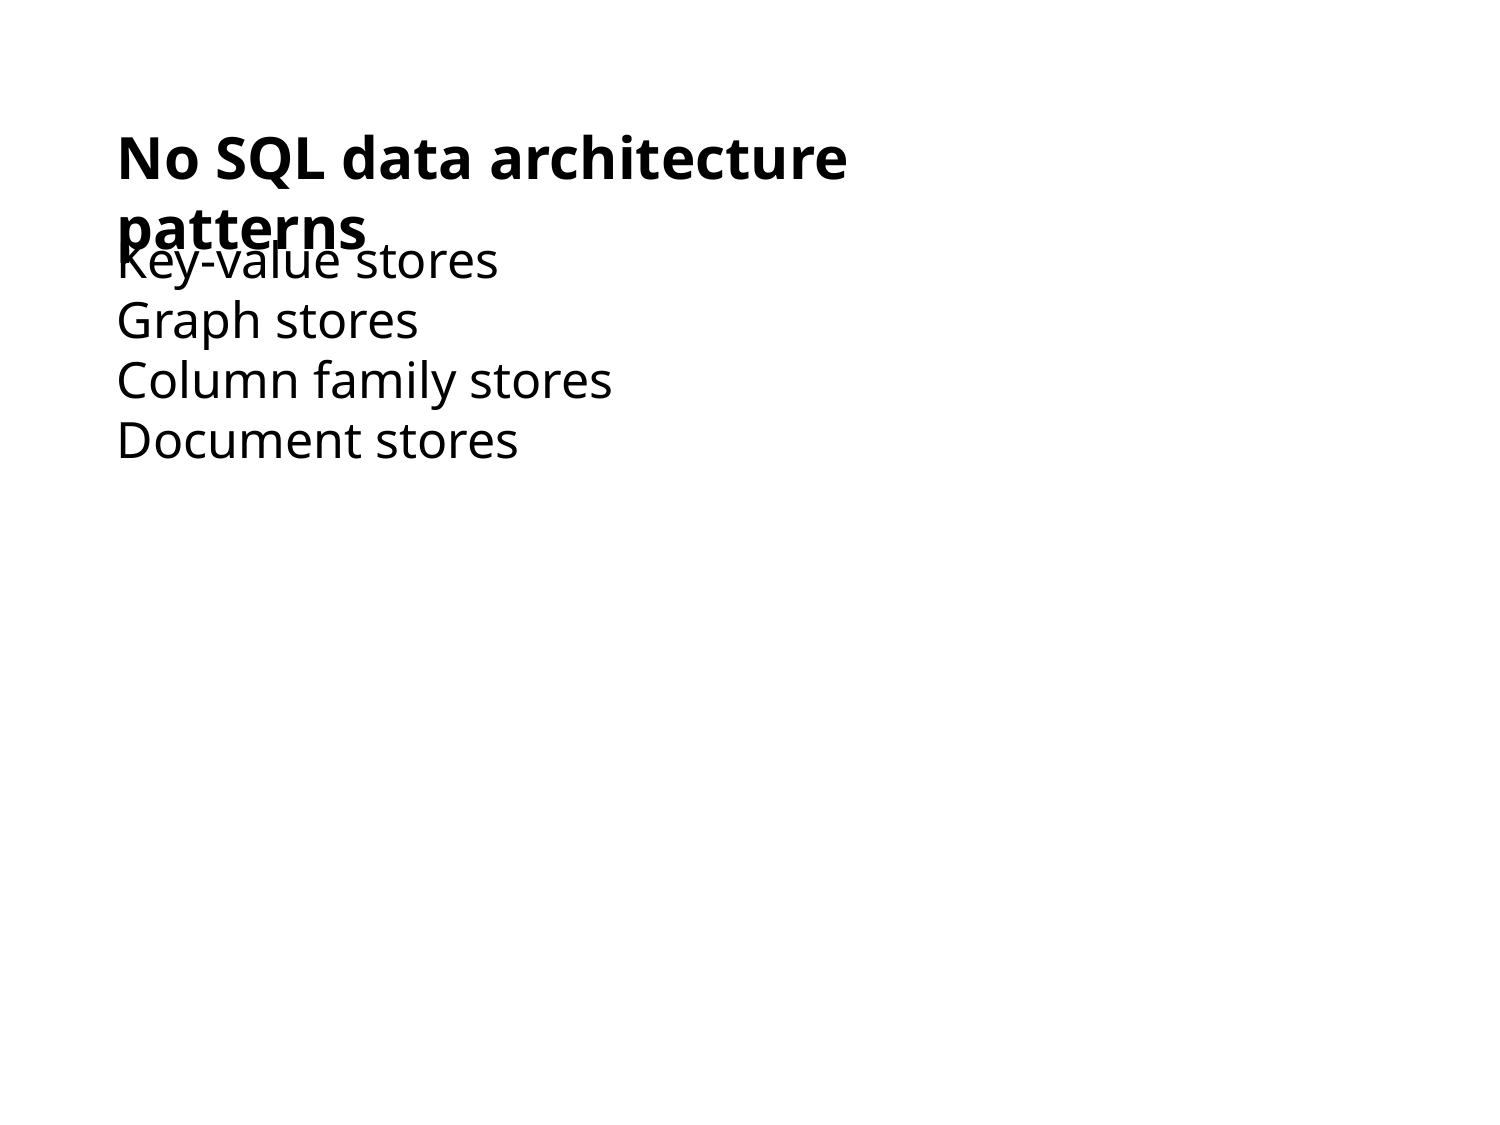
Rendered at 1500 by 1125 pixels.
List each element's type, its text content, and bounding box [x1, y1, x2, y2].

text_box Key-value stores Graph stores Column family stores Document stores [101, 269, 1117, 476]
text_box No SQL data architecture patterns [101, 114, 1117, 269]
